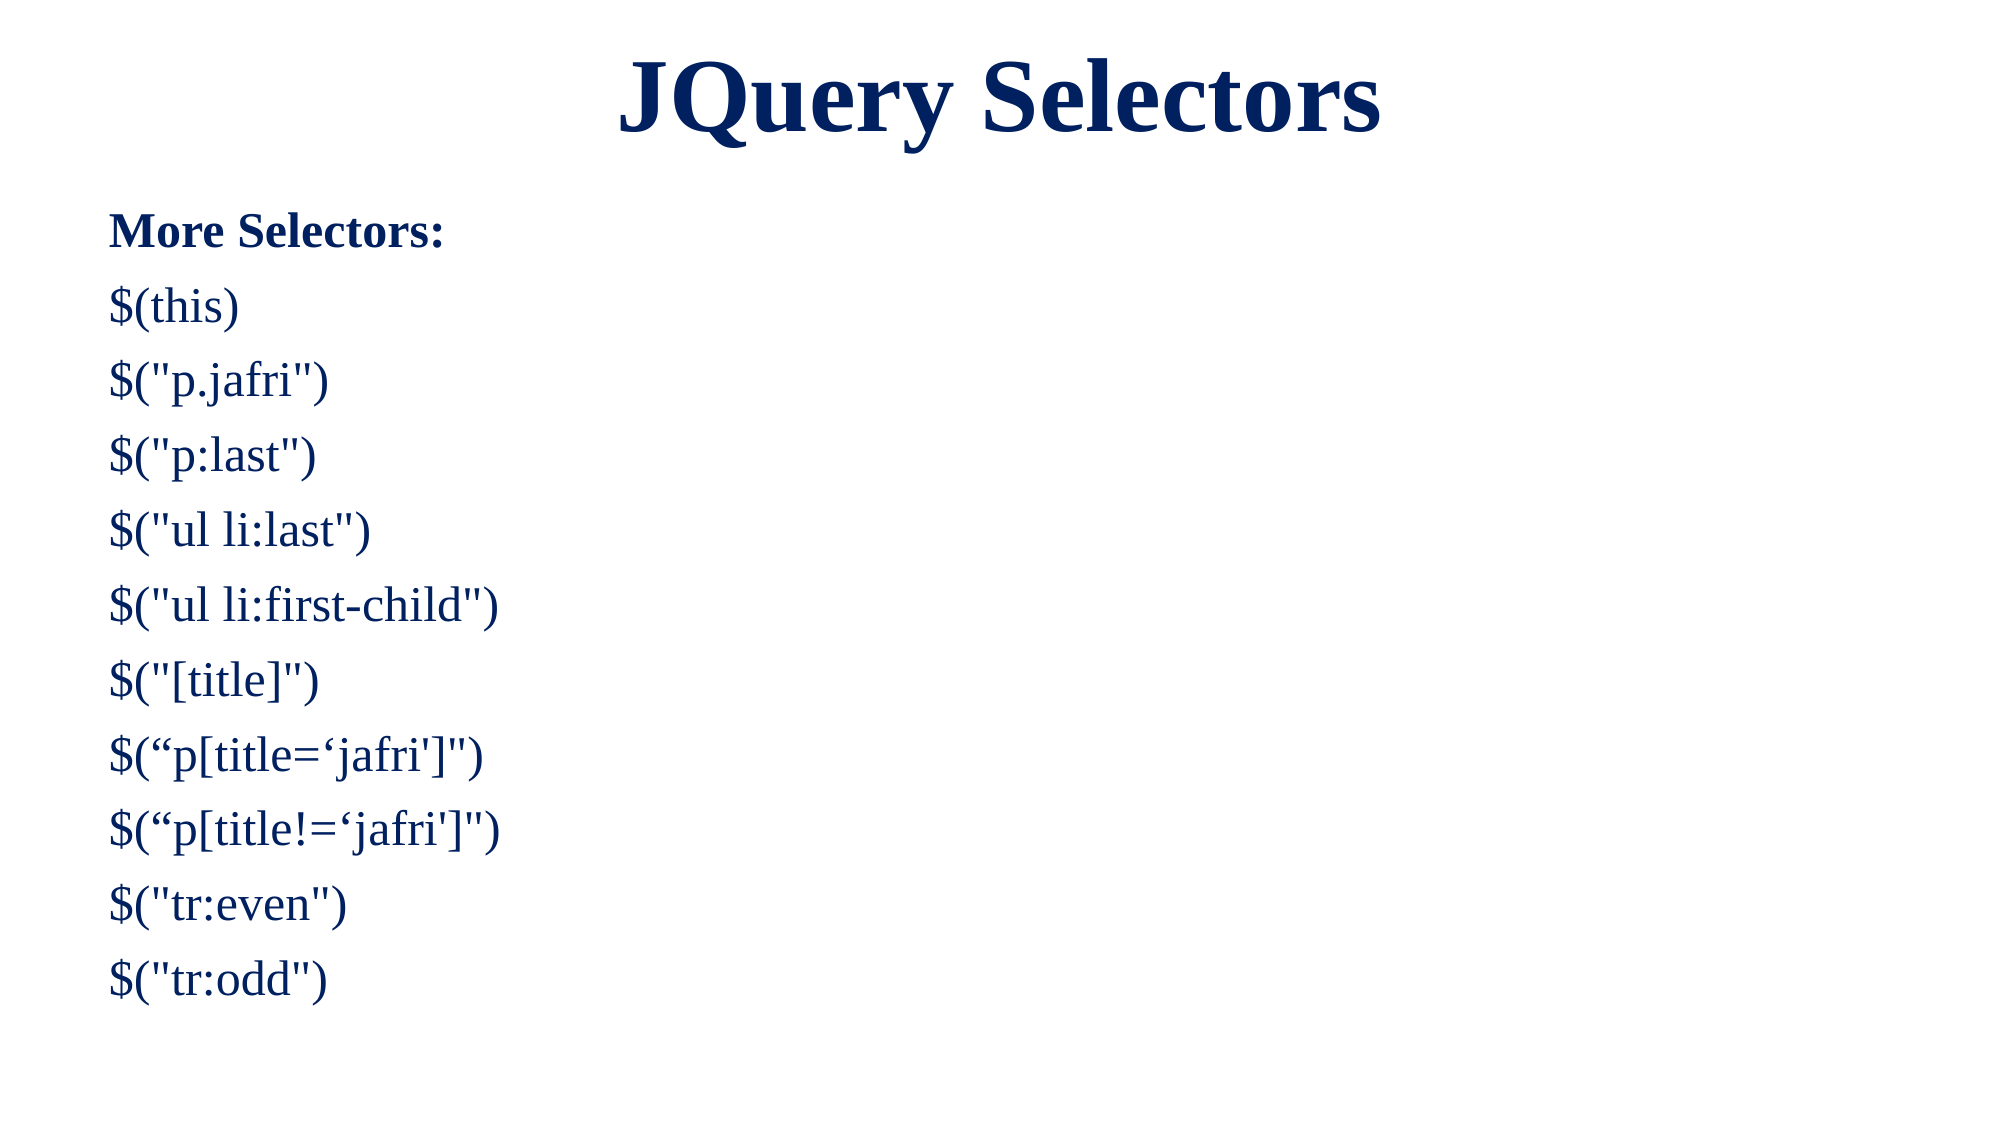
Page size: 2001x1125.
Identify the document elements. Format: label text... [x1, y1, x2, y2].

title JQuery Selectors [249, 31, 1750, 162]
subtitle More Selectors: $(this) $("p.jafri") $("p:last") $("ul li:last") $("ul li:first-child") $("[title]") $(“p[title=‘jafri']") $(“p[title!=‘jafri']") $("tr:even") $("tr:odd") [93, 196, 1874, 1014]
